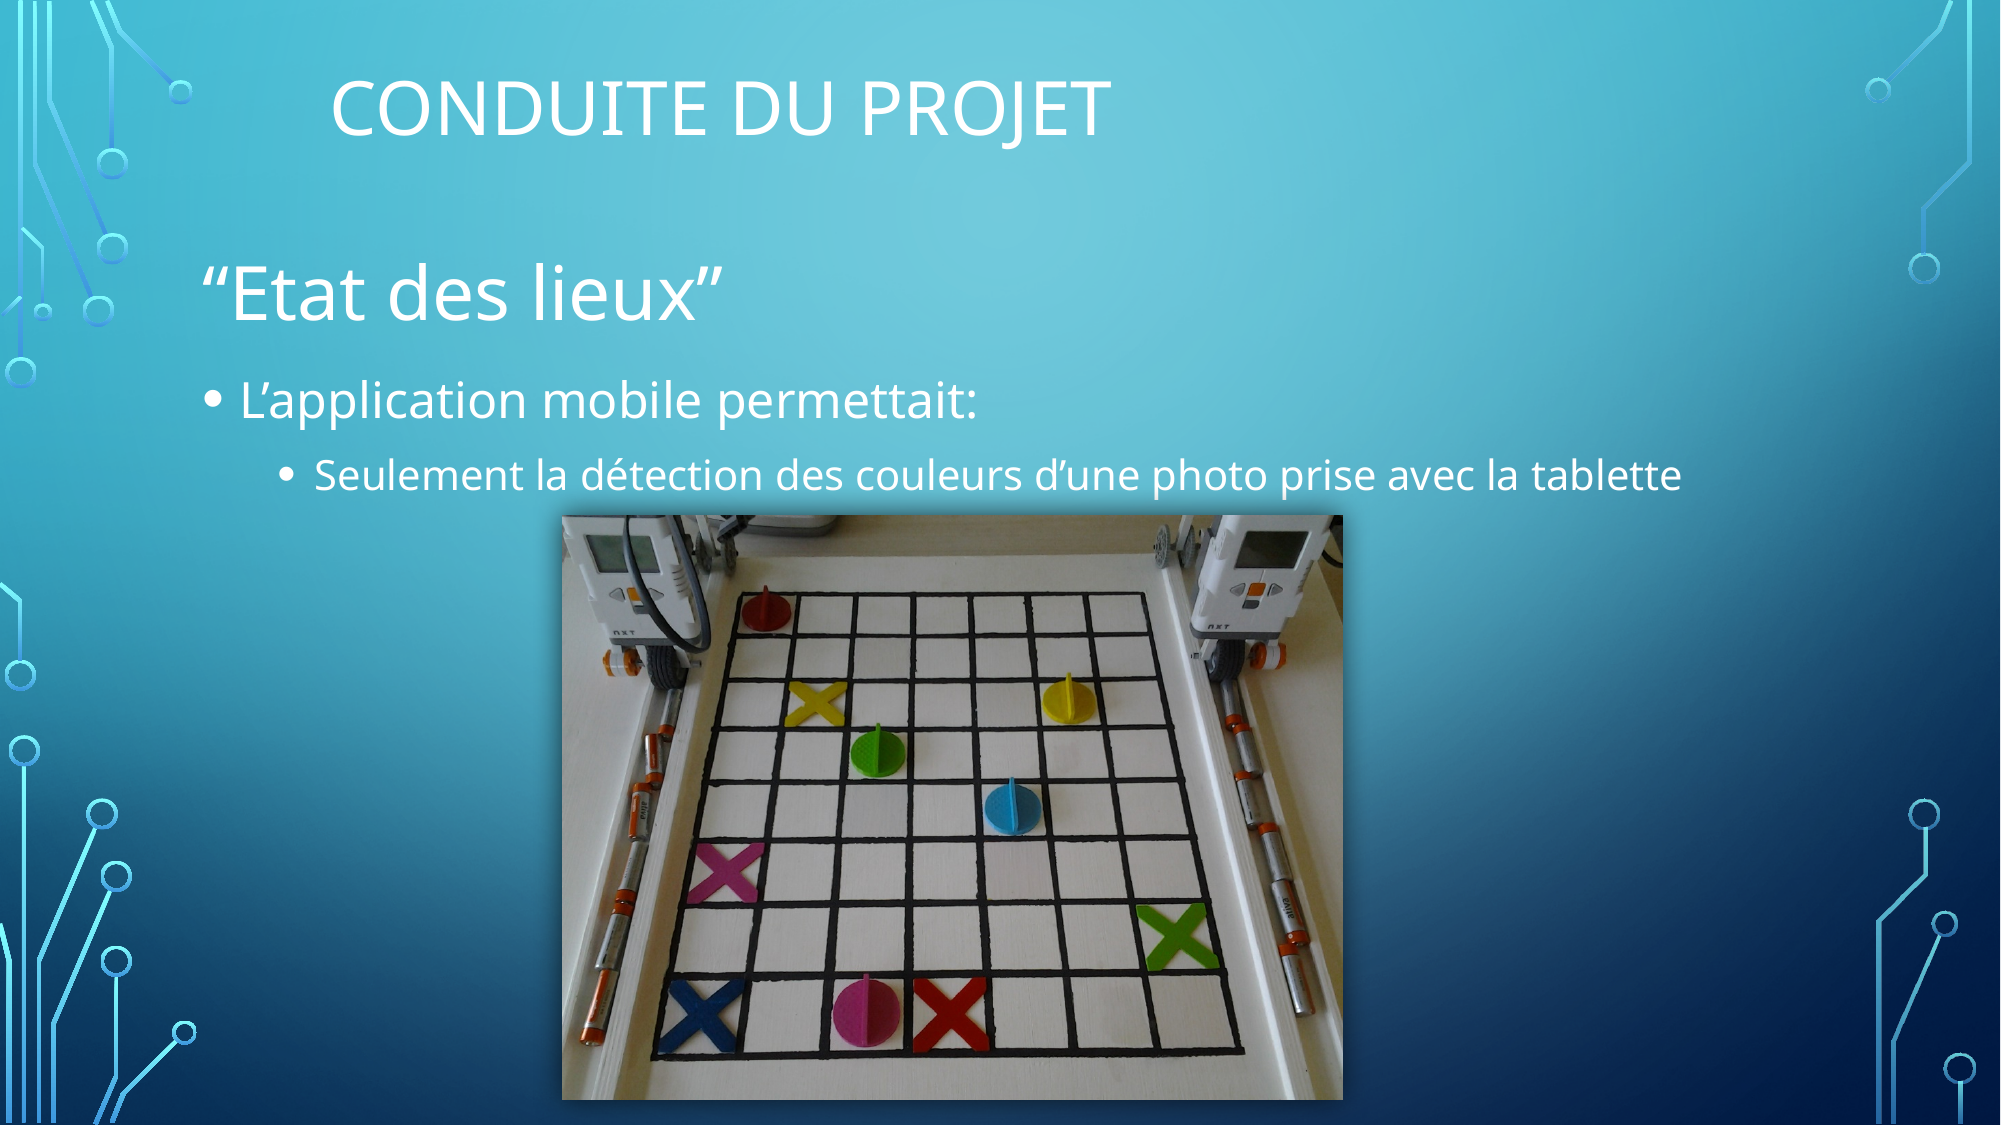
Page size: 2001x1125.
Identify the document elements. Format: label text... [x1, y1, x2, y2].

picture [562, 514, 1343, 1101]
title Conduite du projet [314, 31, 1665, 192]
text_box “Etat des lieux” L’application mobile permettait: Seulement la détection des couleurs d’une photo prise avec la tablette [187, 219, 1813, 950]
